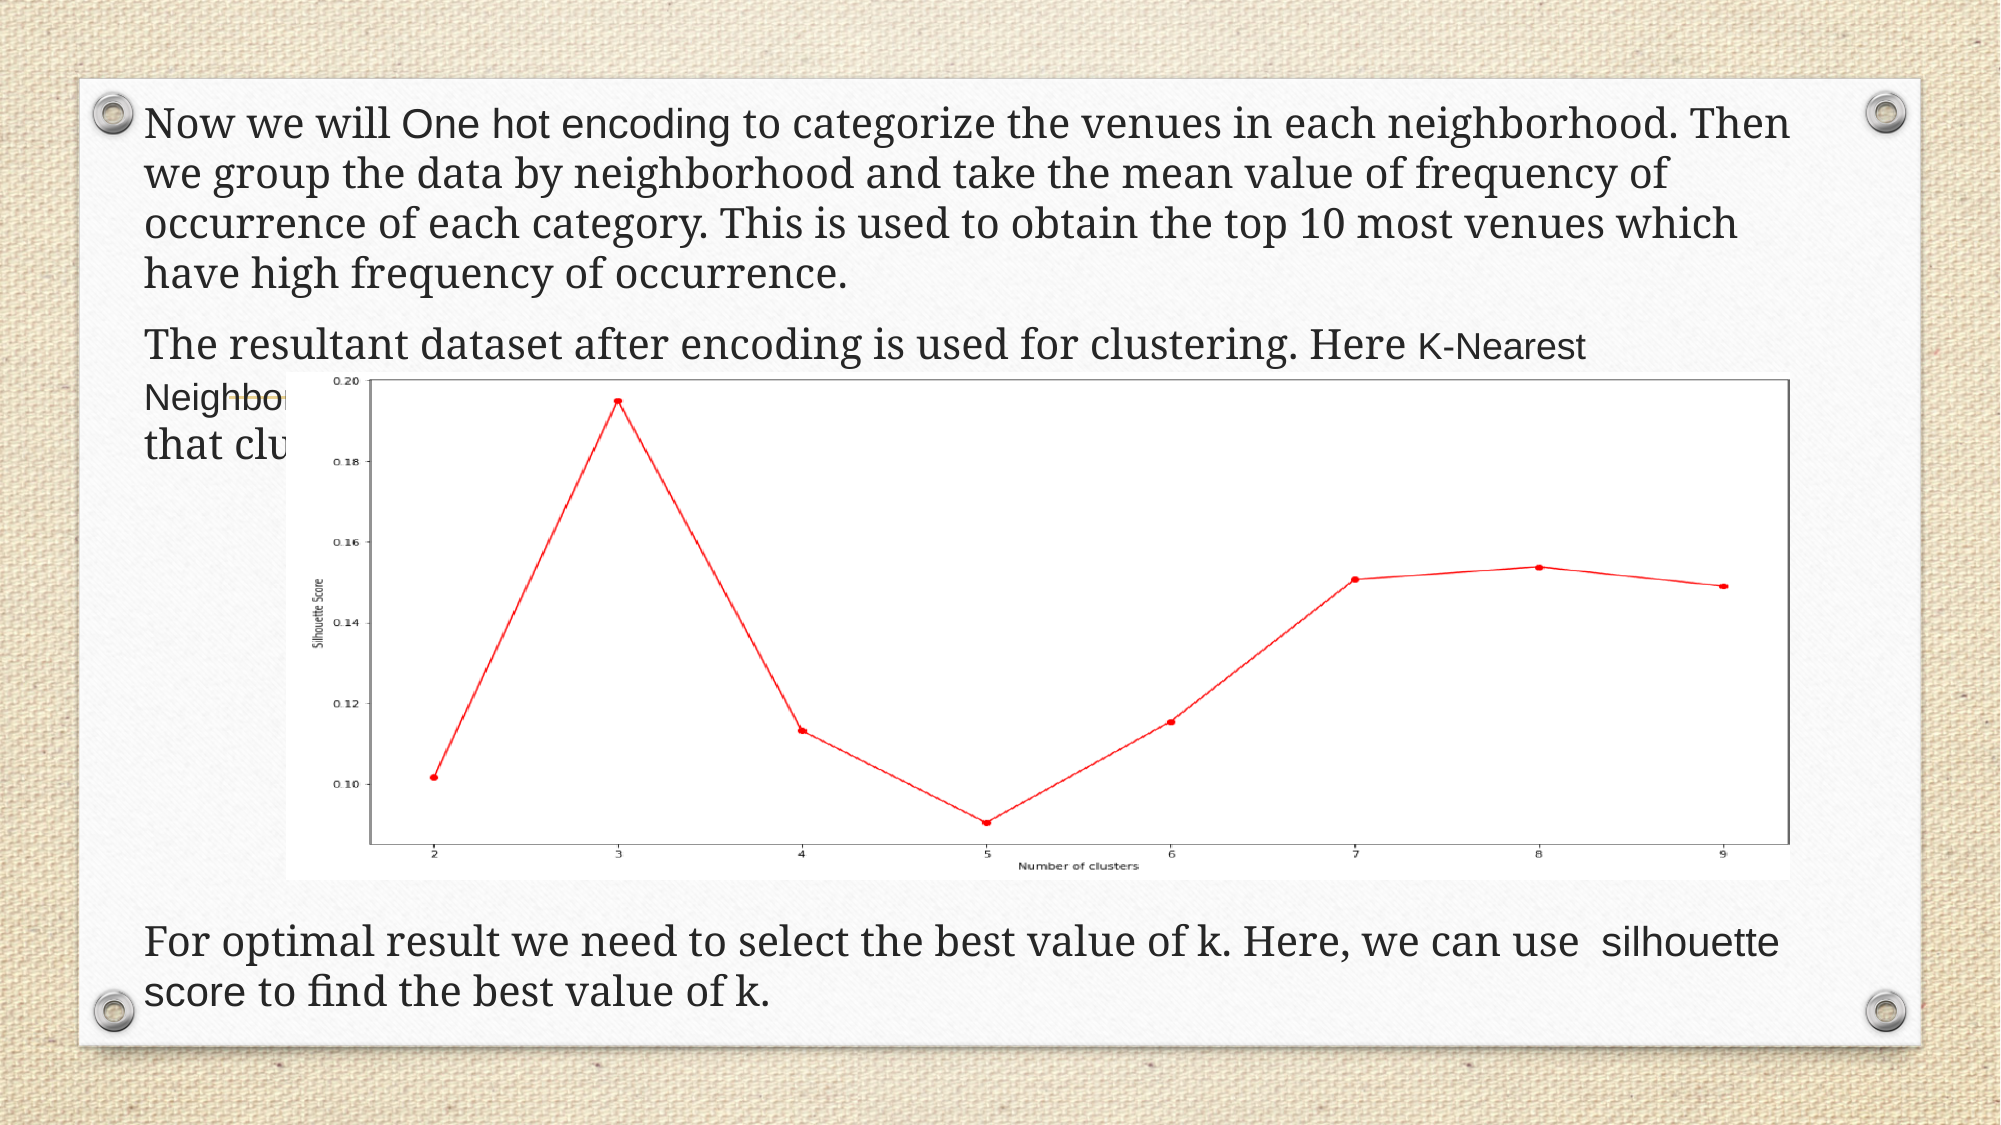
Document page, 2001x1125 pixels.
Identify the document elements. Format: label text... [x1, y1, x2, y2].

list Now we will One hot encoding to categorize the venues in each neighborhood. Then we group the data by neighborhood and take the mean value of frequency of occurrence of each category. This is used to obtain the top 10 most venues which have high frequency of occurrence. The resultant dataset after encoding is used for clustering. Here K-Nearest Neighbor(KNN) clustering algorithm is used. It is an unsupervised Machine Learning that clusters the given data into n-different clusters. For optimal result we need to select the best value of k. Here, we can use silhouette score to find the best value of k. [128, 89, 1854, 1039]
picture [0, 0, 2001, 1125]
